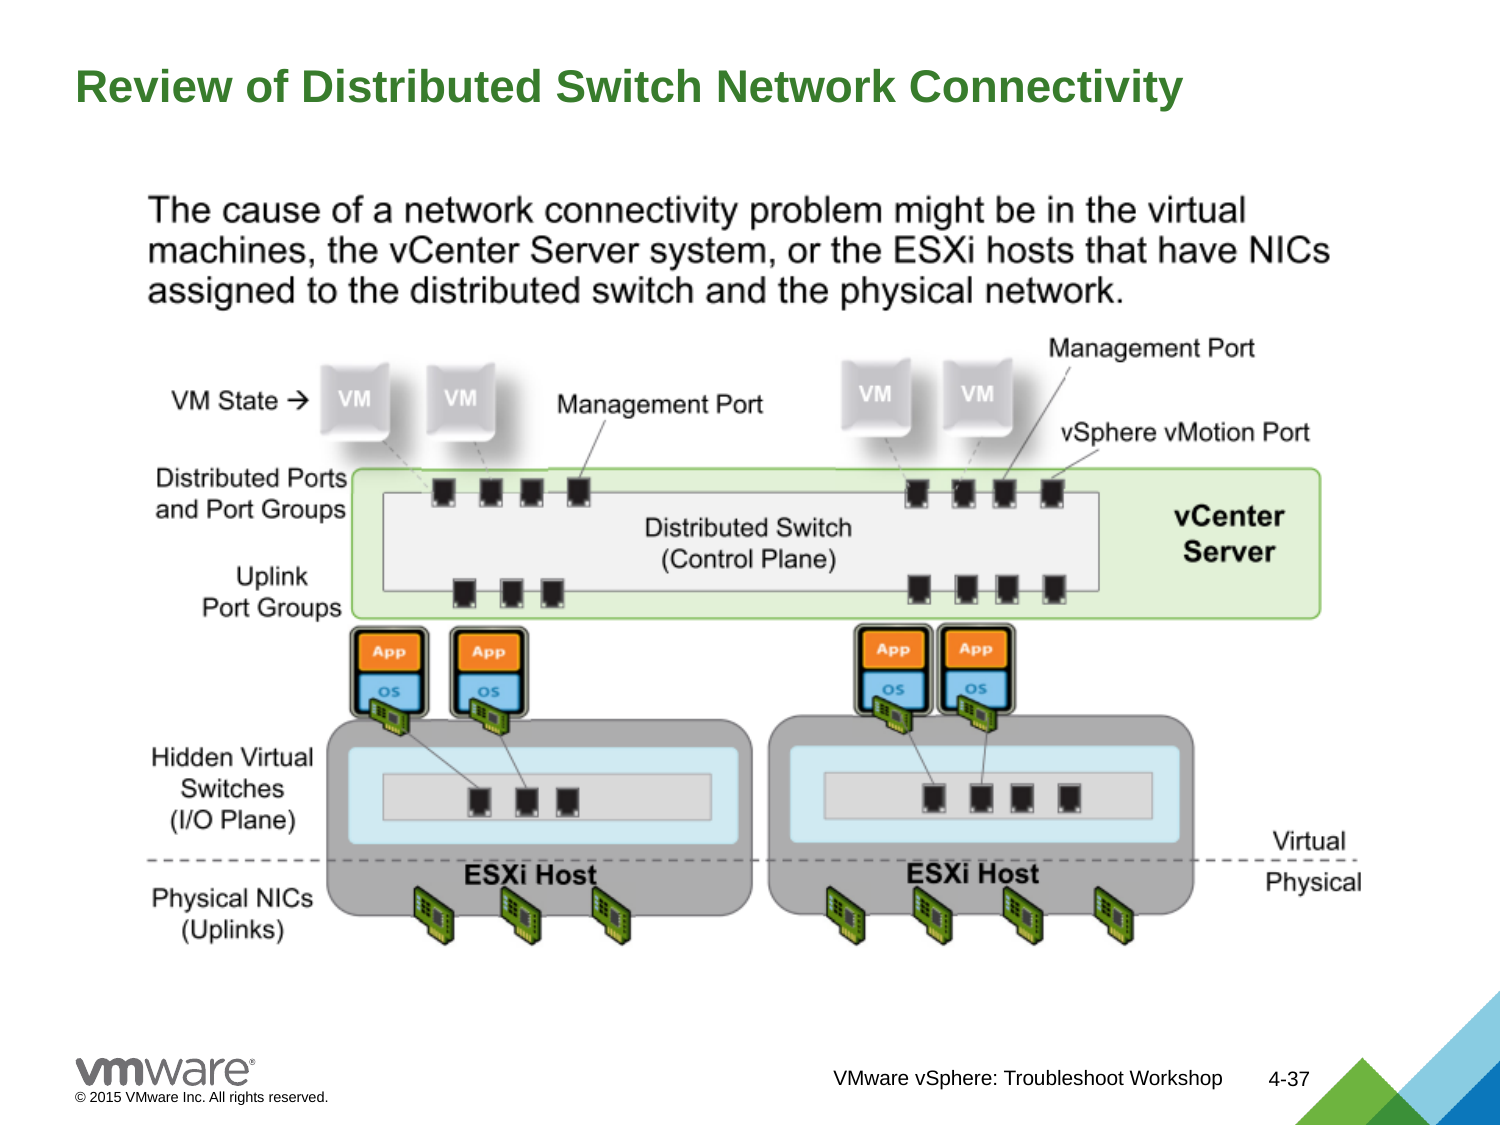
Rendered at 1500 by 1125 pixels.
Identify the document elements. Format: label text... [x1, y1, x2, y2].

title Review of Distributed Switch Network Connectivity [75, 54, 1425, 113]
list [113, 170, 1386, 968]
picture [1247, 949, 1500, 1125]
